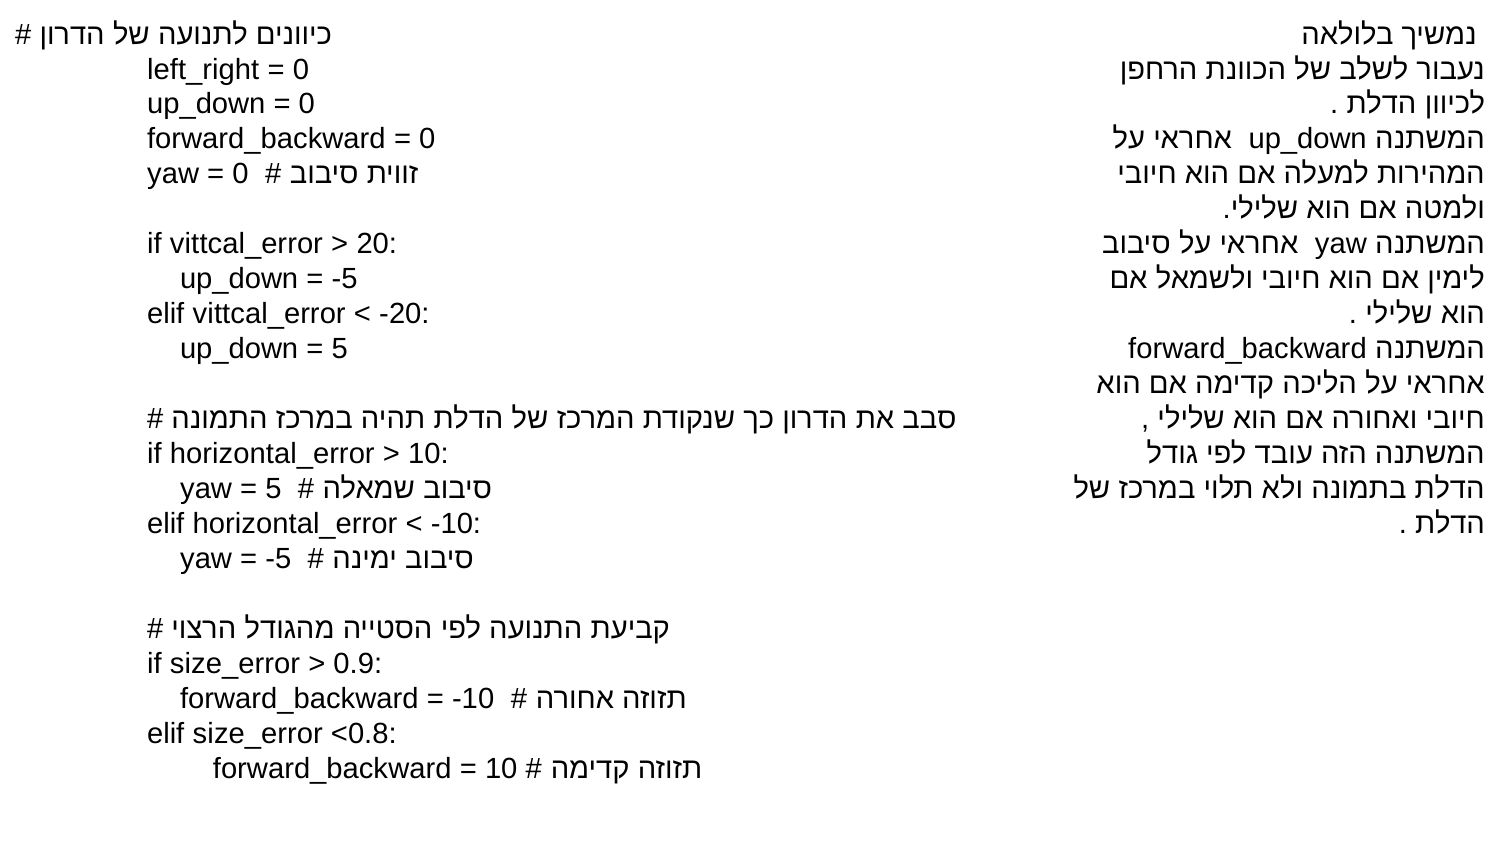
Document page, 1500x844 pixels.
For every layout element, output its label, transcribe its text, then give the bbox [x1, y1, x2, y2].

text_box נמשיך בלולאה נעבור לשלב של הכוונת הרחפן לכיוון הדלת . המשתנה up_down אחראי על המהירות למעלה אם הוא חיובי ולמטה אם הוא שלילי. המשתנה yaw אחראי על סיבוב לימין אם הוא חיובי ולשמאל אם הוא שלילי . המשתנה forward_backward אחראי על הליכה קדימה אם הוא חיובי ואחורה אם הוא שלילי ,המשתנה הזה עובד לפי גודל הדלת בתמונה ולא תלוי במרכז של הדלת . [1055, 0, 1500, 555]
text_box # כיוונים לתנועה של הדרון left_right = 0 up_down = 0 forward_backward = 0 yaw = 0 # זווית סיבוב if vittcal_error > 20: up_down = -5 elif vittcal_error < -20: up_down = 5 # סבב את הדרון כך שנקודת המרכז של הדלת תהיה במרכז התמונה if horizontal_error > 10: yaw = 5 # סיבוב שמאלה elif horizontal_error < -10: yaw = -5 # סיבוב ימינה # קביעת התנועה לפי הסטייה מהגודל הרצוי if size_error > 0.9: forward_backward = -10 # תזוזה אחורה elif size_error <0.8: forward_backward = 10 # תזוזה קדימה [0, 0, 1056, 844]
